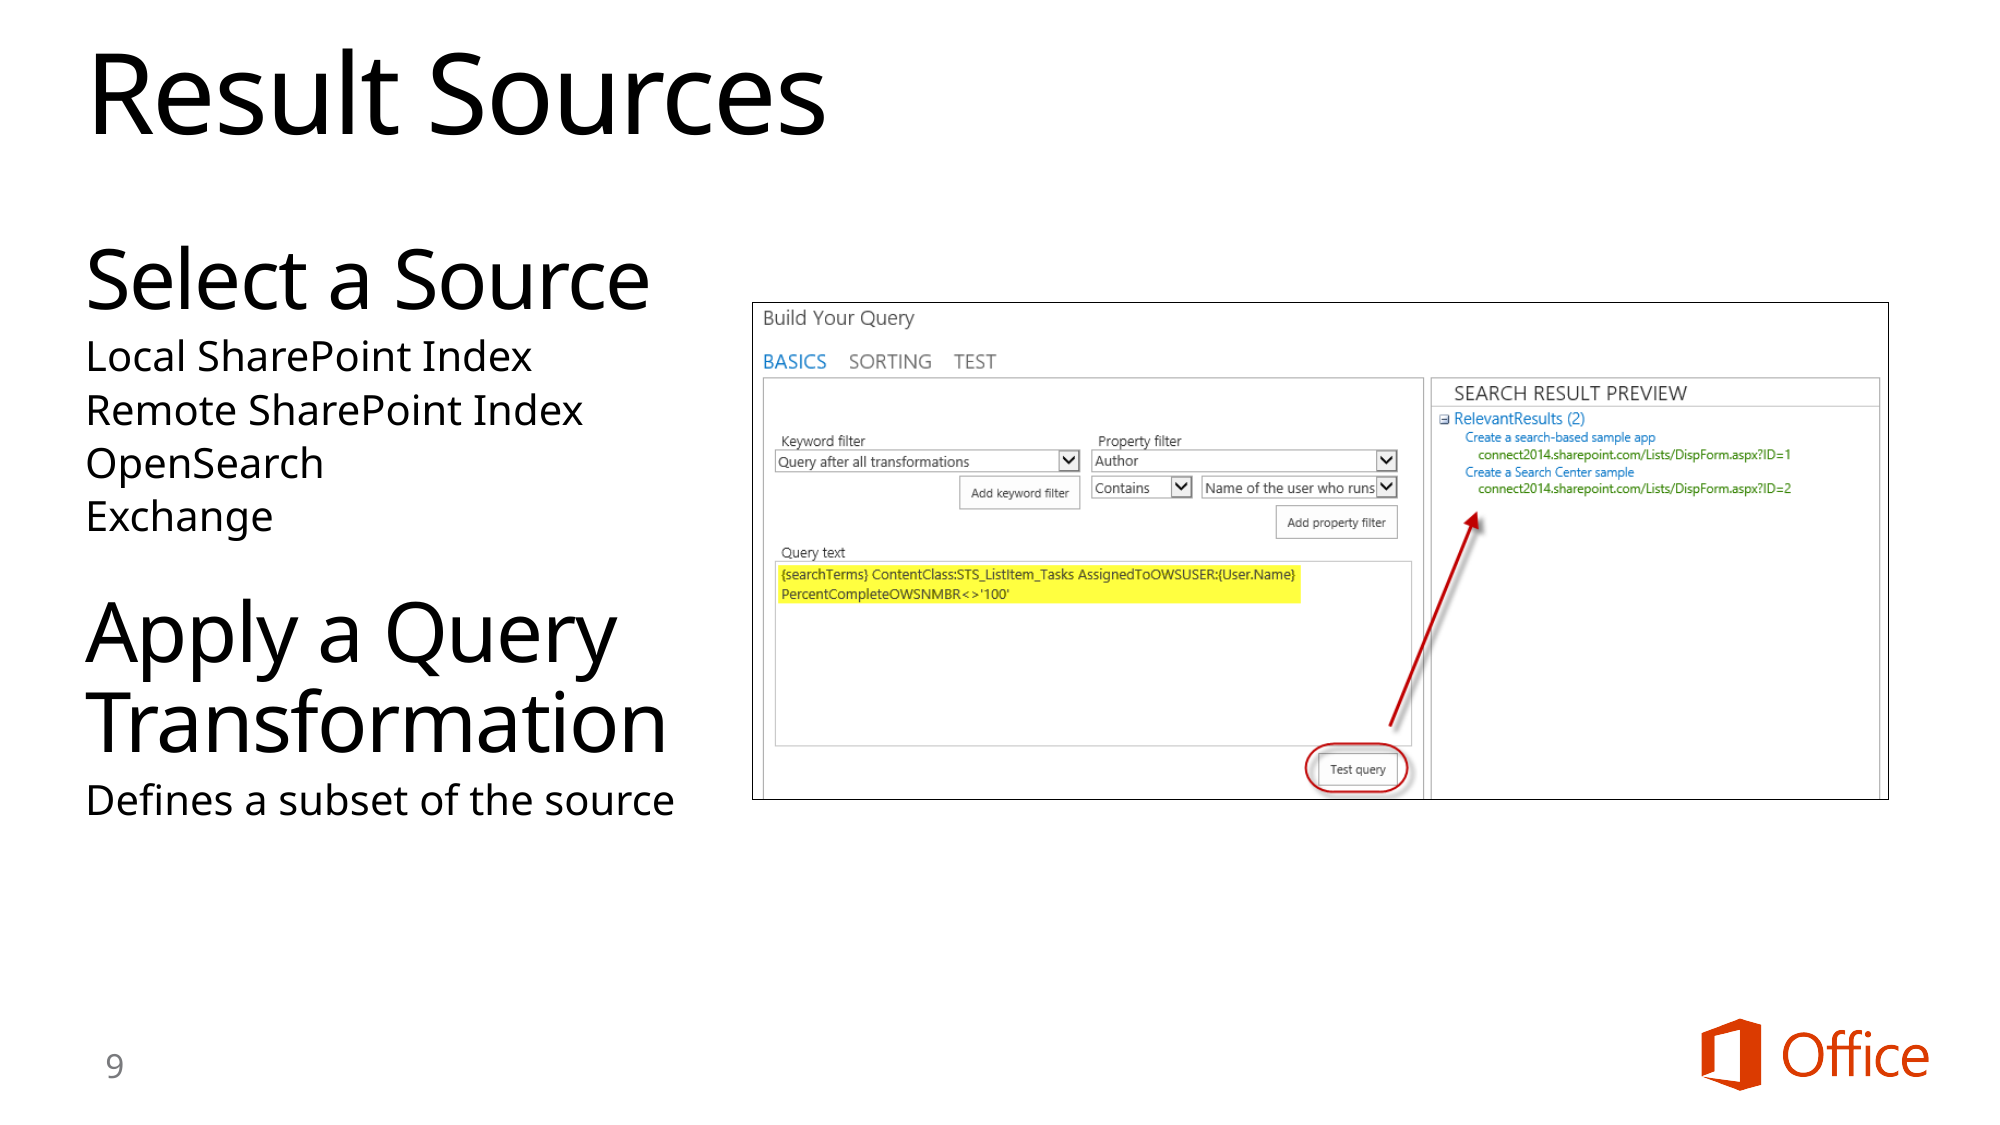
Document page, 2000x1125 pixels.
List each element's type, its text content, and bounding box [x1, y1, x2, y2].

slide_number 9 [85, 1049, 178, 1086]
picture [752, 302, 1889, 801]
title Result Sources [85, 37, 1914, 161]
list Select a Source Local SharePoint Index Remote SharePoint Index OpenSearch Exchange Apply a Query Transformation Defines a subset of the source [85, 237, 753, 992]
picture [1670, 987, 1960, 1122]
